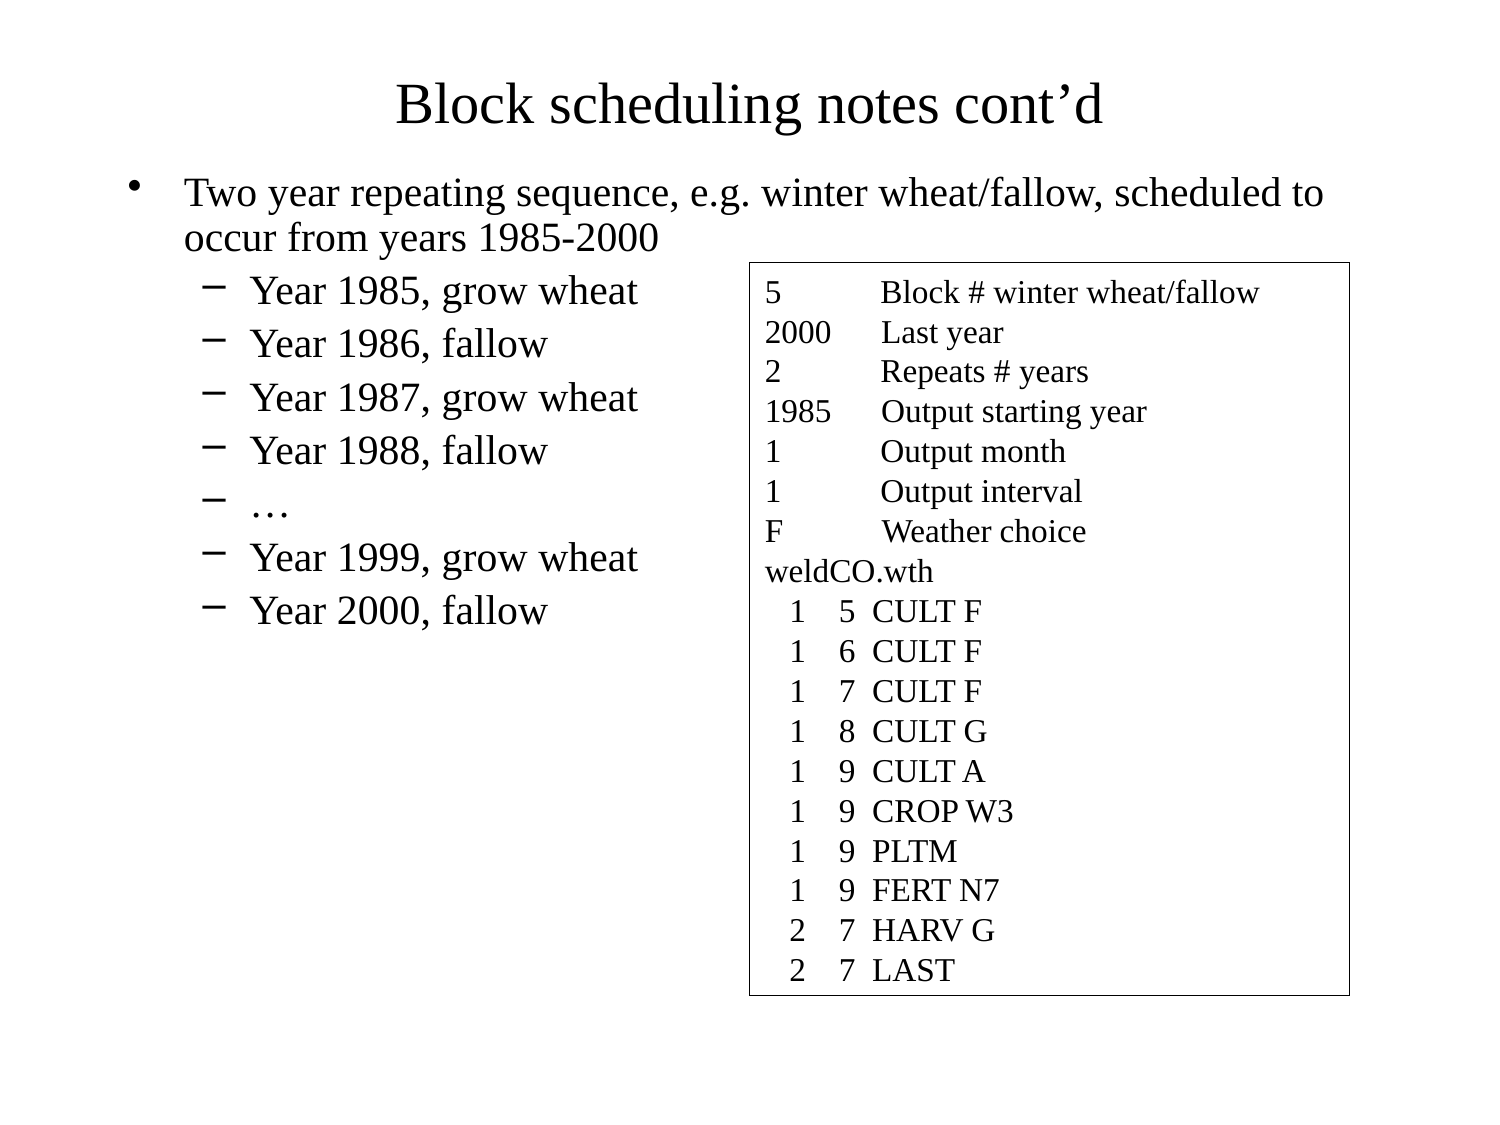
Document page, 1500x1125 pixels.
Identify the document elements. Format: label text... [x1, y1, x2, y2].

title Block scheduling notes cont’d [112, 62, 1388, 138]
text_box 5 Block # winter wheat/fallow 2000 Last year 2 Repeats # years 1985 Output starting year 1 Output month 1 Output interval F Weather choice weldCO.wth 1 5 CULT F 1 6 CULT F 1 7 CULT F 1 8 CULT G 1 9 CULT A 1 9 CROP W3 1 9 PLTM 1 9 FERT N7 2 7 HARV G 2 7 LAST [749, 262, 1350, 996]
list Two year repeating sequence, e.g. winter wheat/fallow, scheduled to occur from years 1985-2000 Year 1985, grow wheat Year 1986, fallow Year 1987, grow wheat Year 1988, fallow … Year 1999, grow wheat Year 2000, fallow [112, 162, 1388, 1088]
